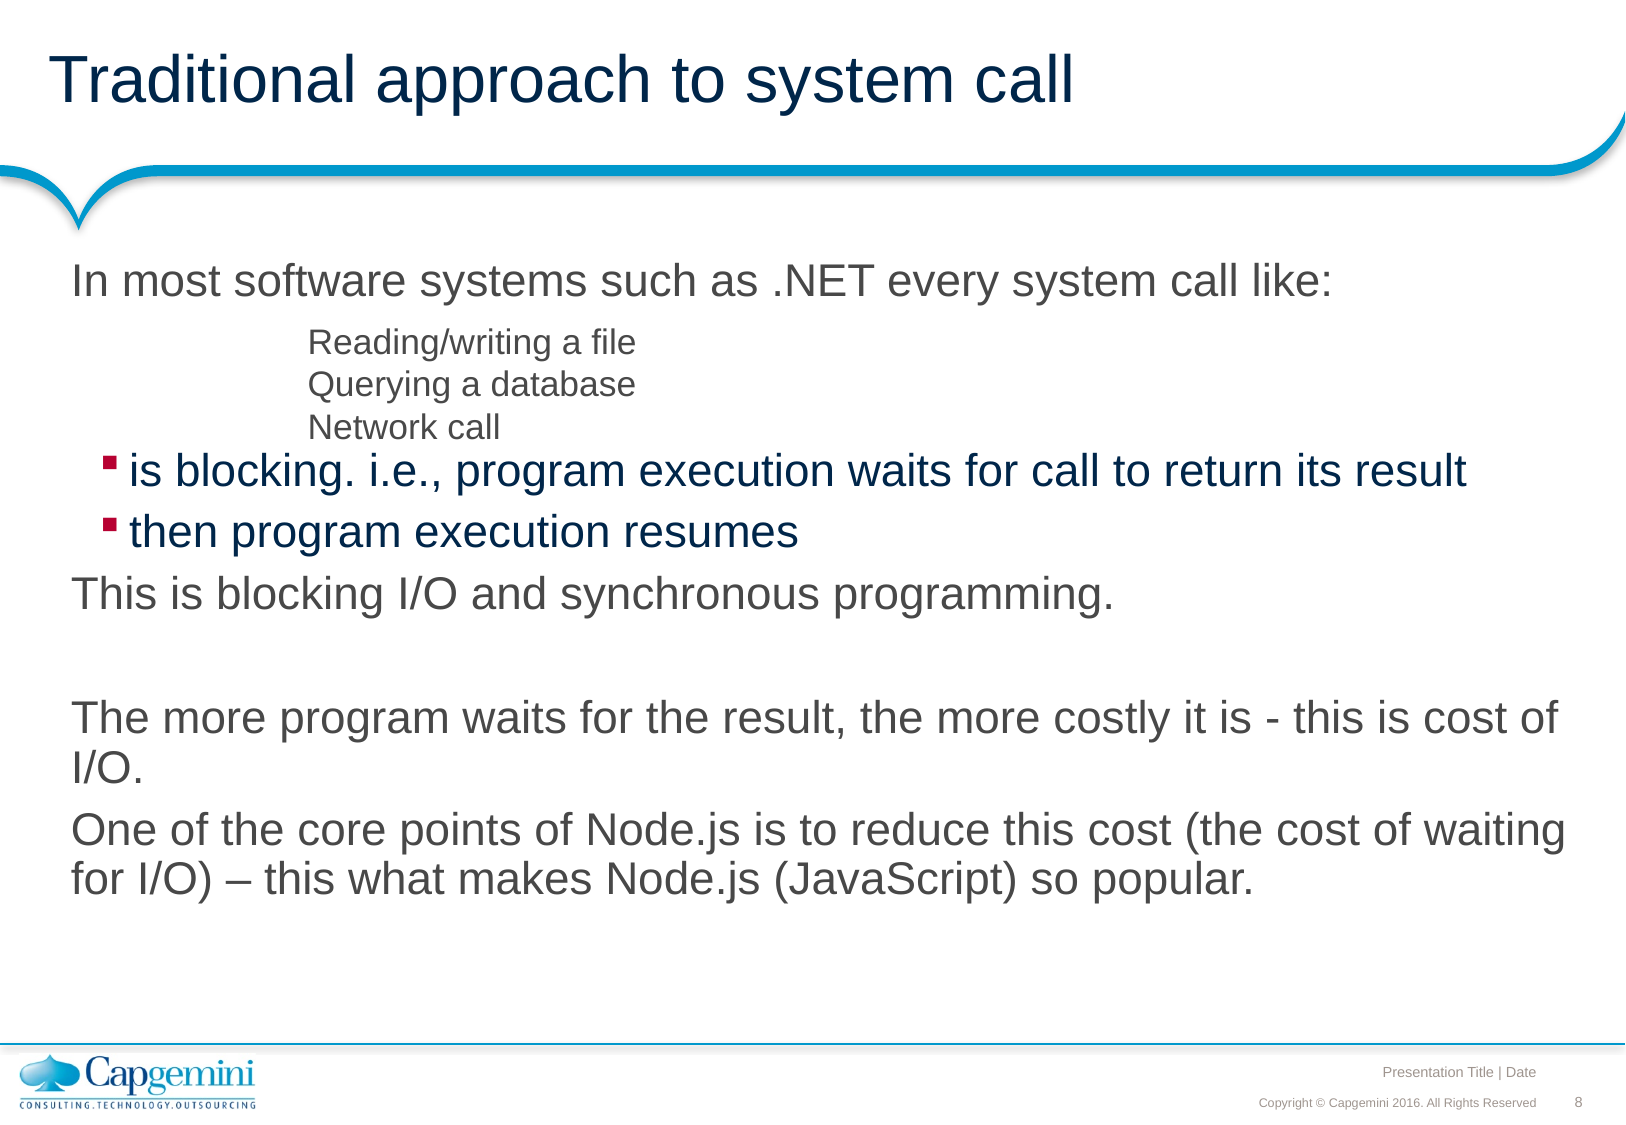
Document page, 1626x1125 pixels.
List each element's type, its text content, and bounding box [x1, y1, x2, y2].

picture [19, 1053, 256, 1110]
title Traditional approach to system call [0, 0, 1625, 165]
list In most software systems such as .NET every system call like: Reading/writing a file Querying a database Network call is blocking. i.e., program execution waits for call to return its result then program execution resumes This is blocking I/O and synchronous programming. The more program waits for the result, the more costly it is - this is cost of I/O. One of the core points of Node.js is to reduce this cost (the cost of waiting for I/O) – this what makes Node.js (JavaScript) so popular. [53, 245, 1625, 1007]
